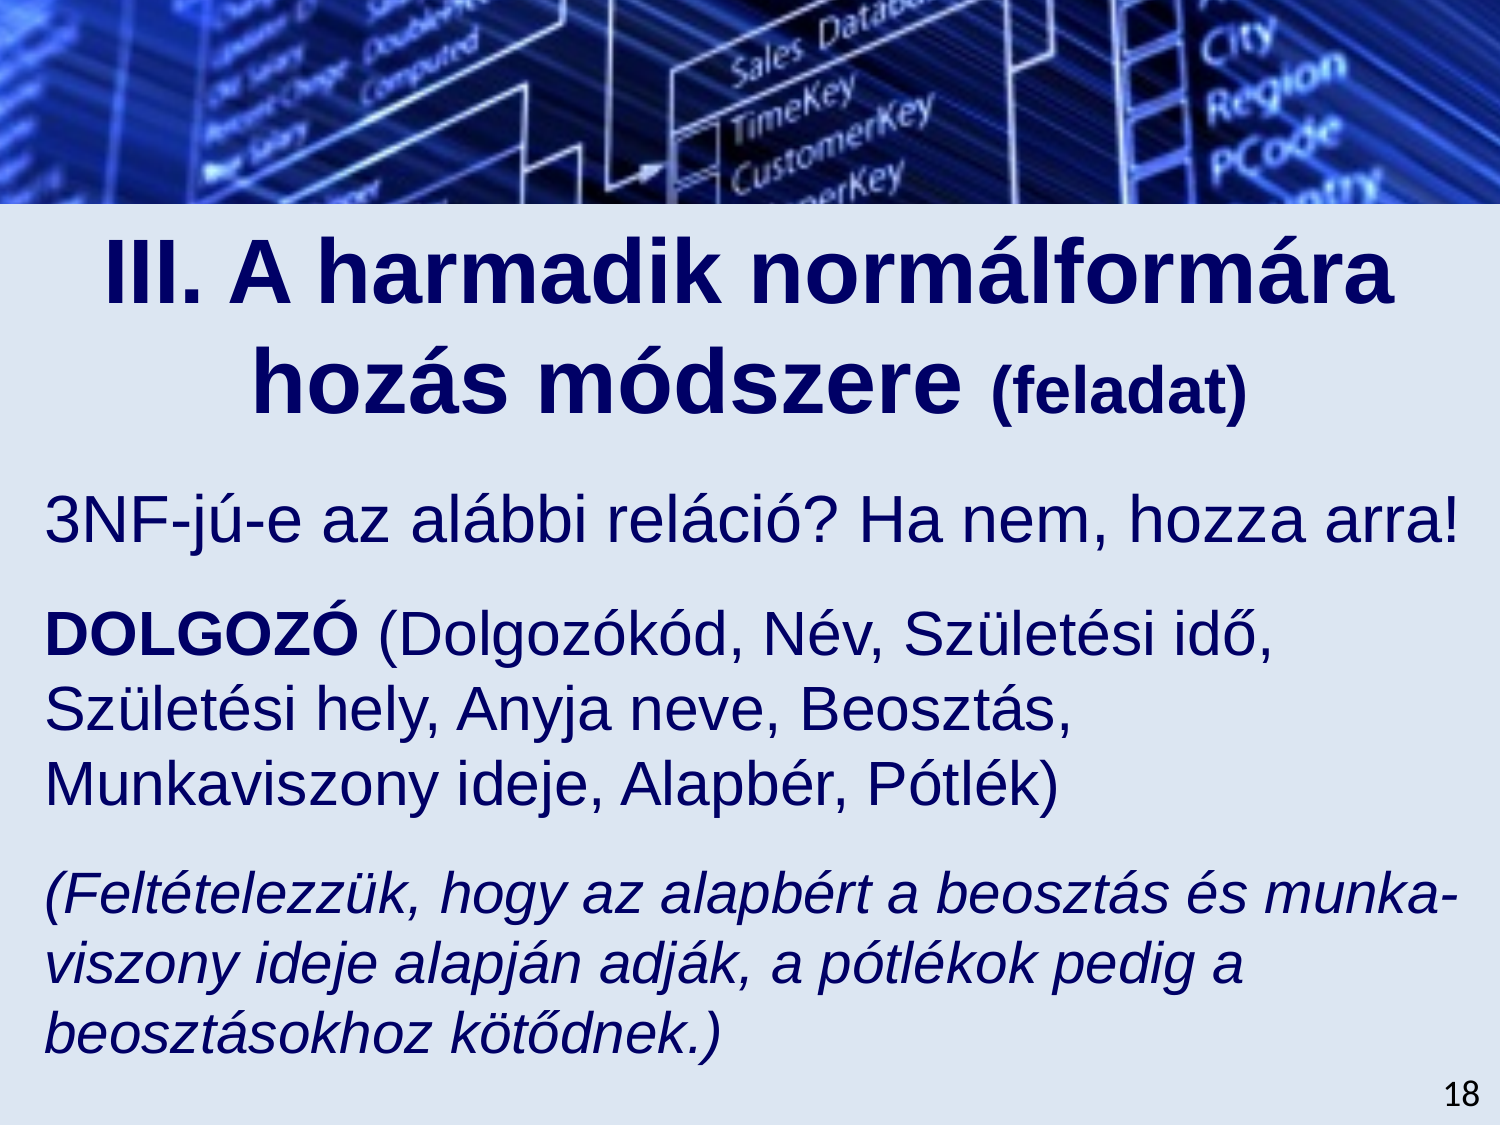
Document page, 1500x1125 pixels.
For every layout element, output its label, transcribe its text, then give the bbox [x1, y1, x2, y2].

title III. A harmadik normálformára hozás módszere (feladat) [0, 203, 1500, 440]
list 3NF-jú-e az alábbi reláció? Ha nem, hozza arra! DOLGOZÓ (Dolgozókód, Név, Születési idő, Születési hely, Anyja neve, Beosztás, Munkaviszony ideje, Alapbér, Pótlék) (Feltételezzük, hogy az alapbért a beosztás és munka-viszony ideje alapján adják, a pótlékok pedig a beosztásokhoz kötődnek.) [29, 468, 1500, 1125]
picture [0, 0, 1500, 203]
